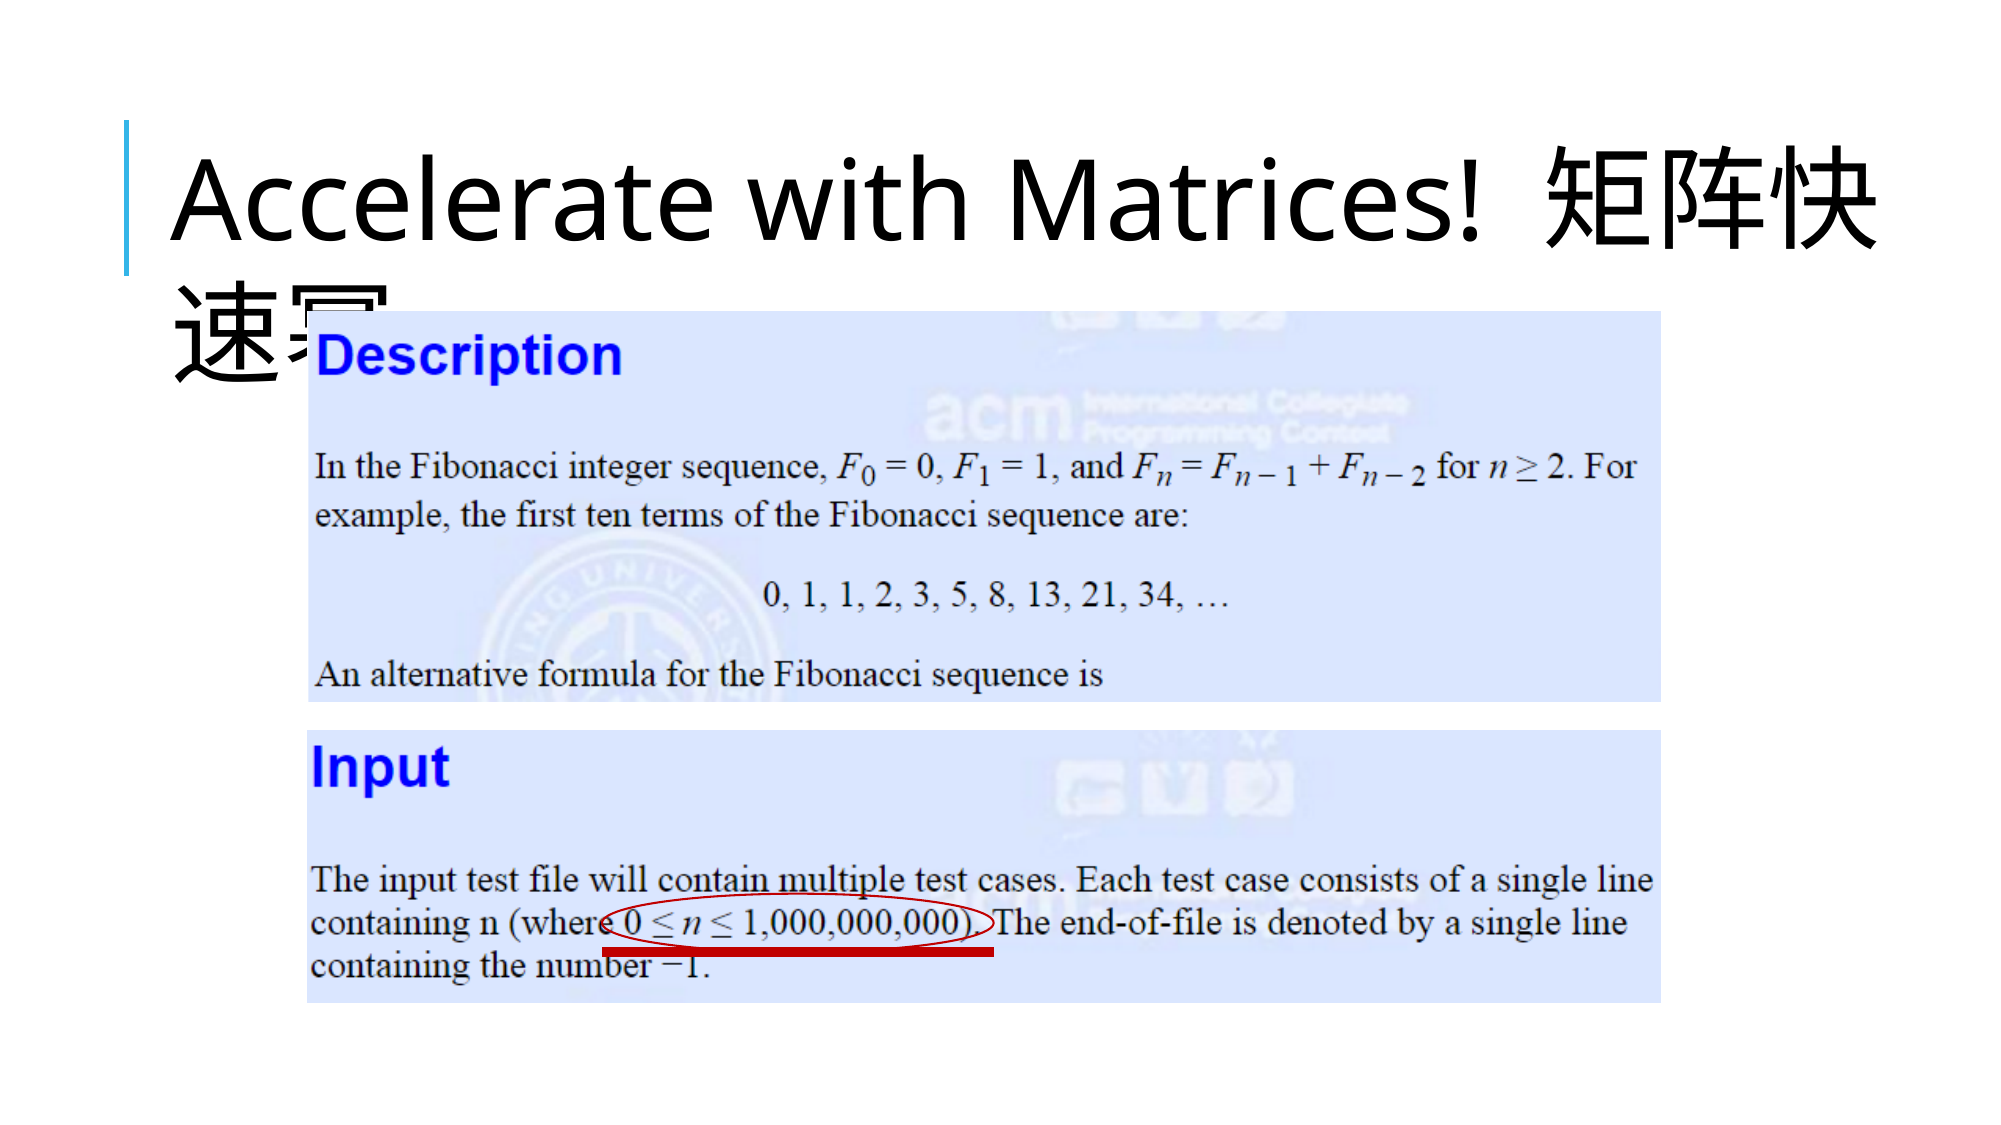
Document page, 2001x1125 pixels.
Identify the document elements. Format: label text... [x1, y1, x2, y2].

picture [307, 311, 1662, 702]
text_box Accelerate with Matrices! 矩阵快速幂 [155, 120, 1930, 405]
picture [307, 730, 1662, 1003]
